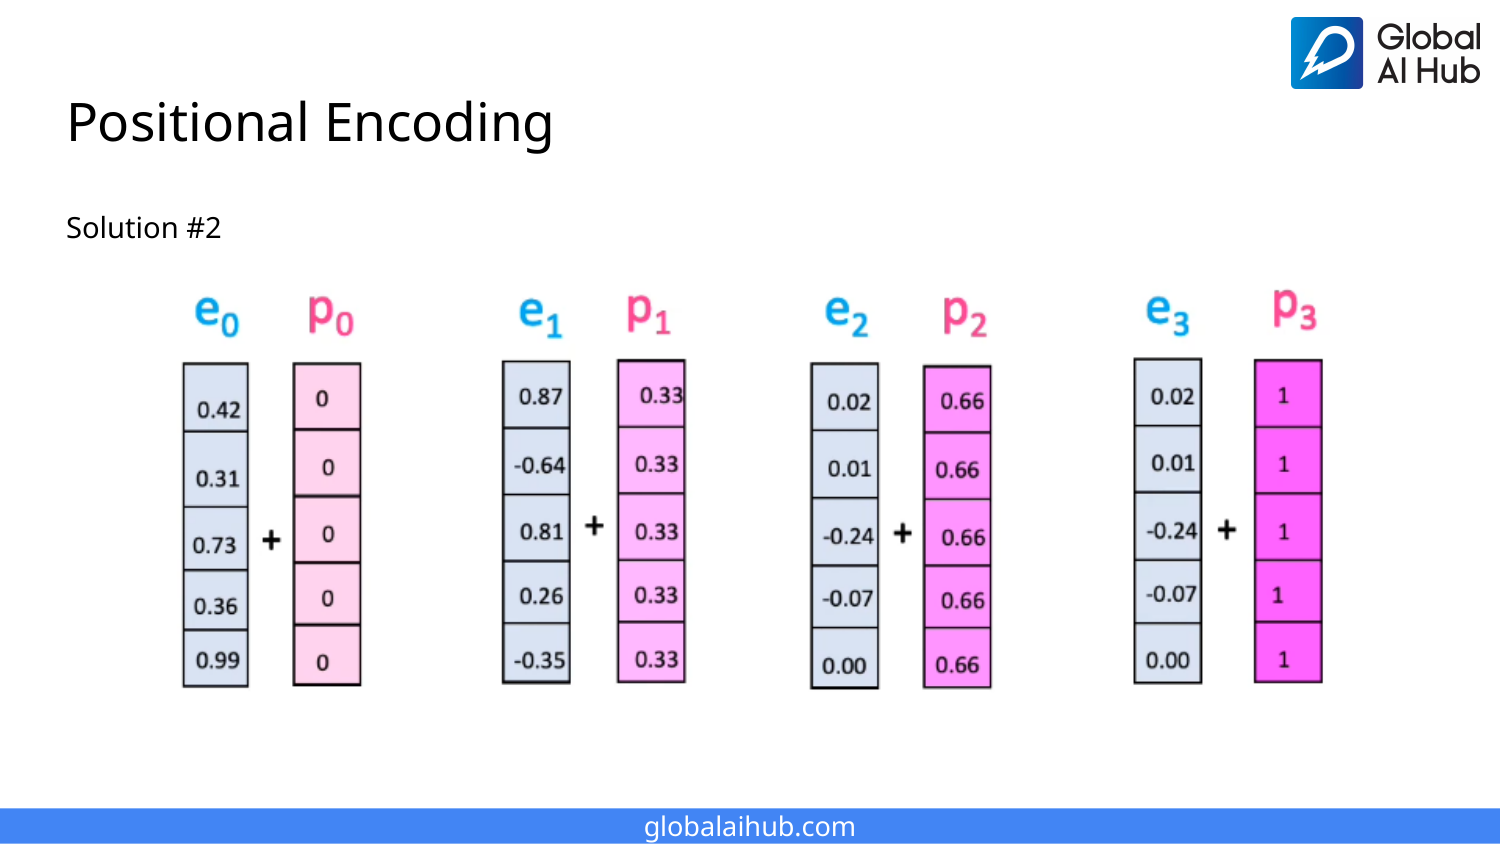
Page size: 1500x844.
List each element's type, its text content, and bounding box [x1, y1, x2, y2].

picture [141, 244, 1359, 732]
picture [1295, 17, 1480, 89]
title Positional Encoding [51, 72, 1449, 167]
list Solution #2 [51, 189, 1449, 750]
